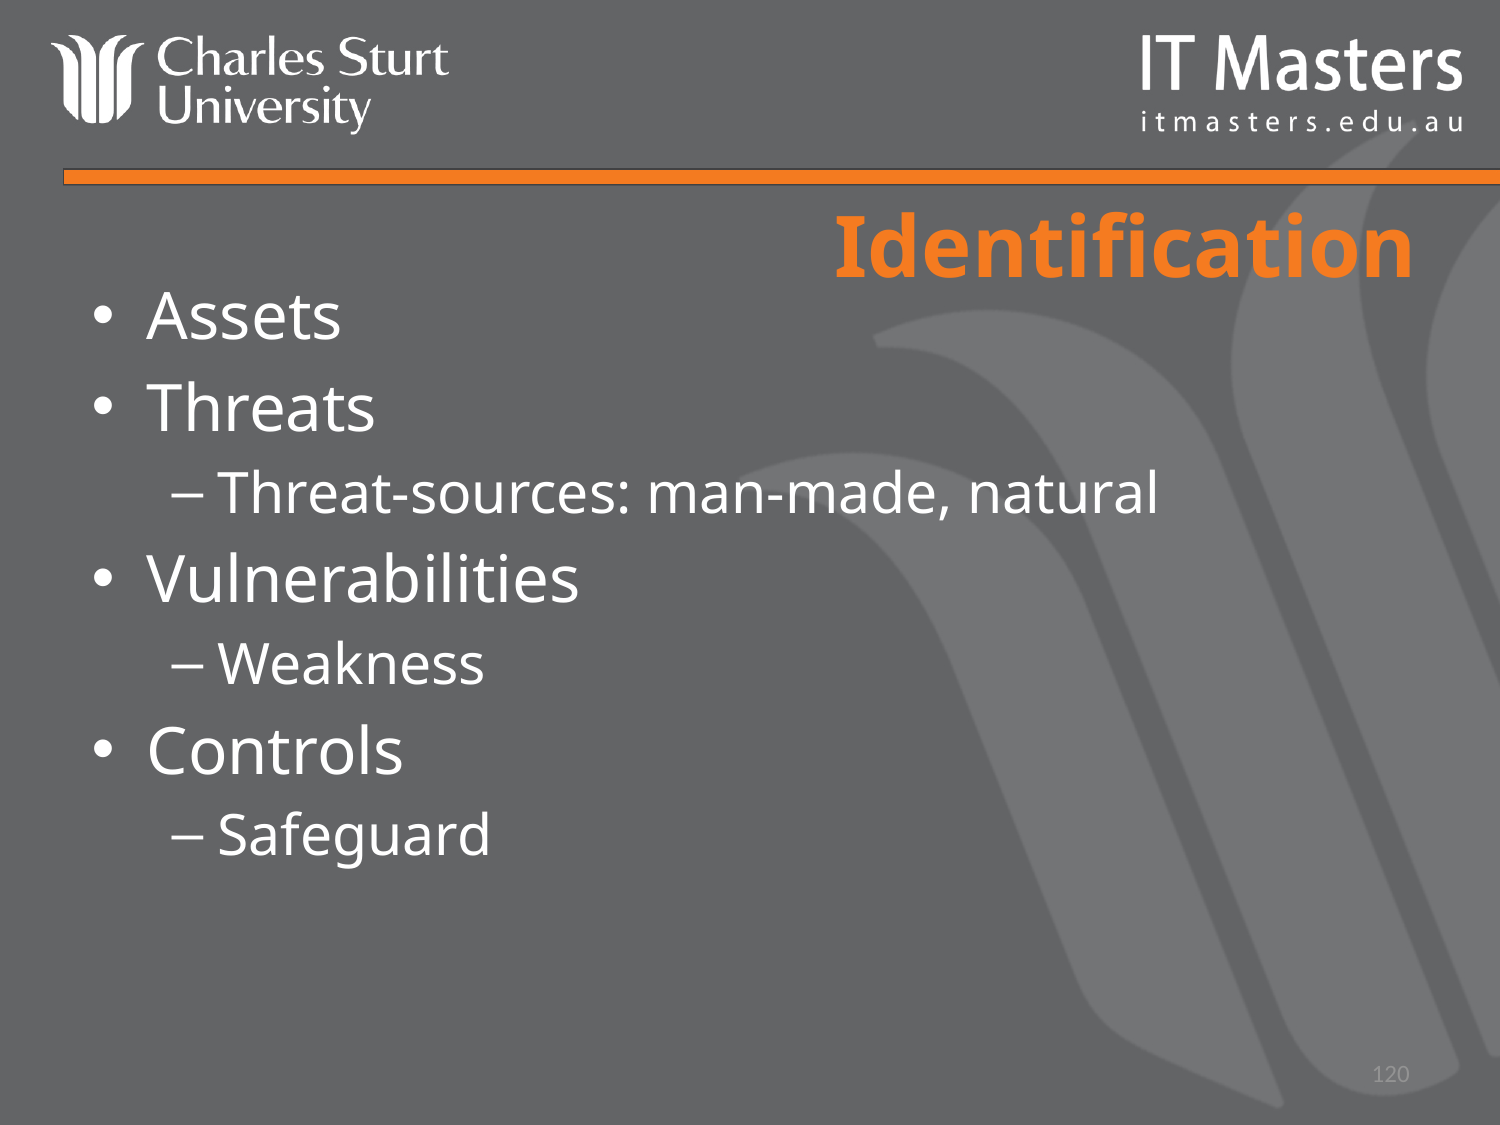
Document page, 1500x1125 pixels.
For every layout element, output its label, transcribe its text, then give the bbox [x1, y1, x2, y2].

picture [0, 0, 1500, 1125]
list Assets Threats Threat-sources: man-made, natural Vulnerabilities Weakness Controls Safeguard [76, 267, 1437, 881]
slide_number 120 [1074, 1042, 1425, 1103]
title Identification [81, 184, 1440, 303]
